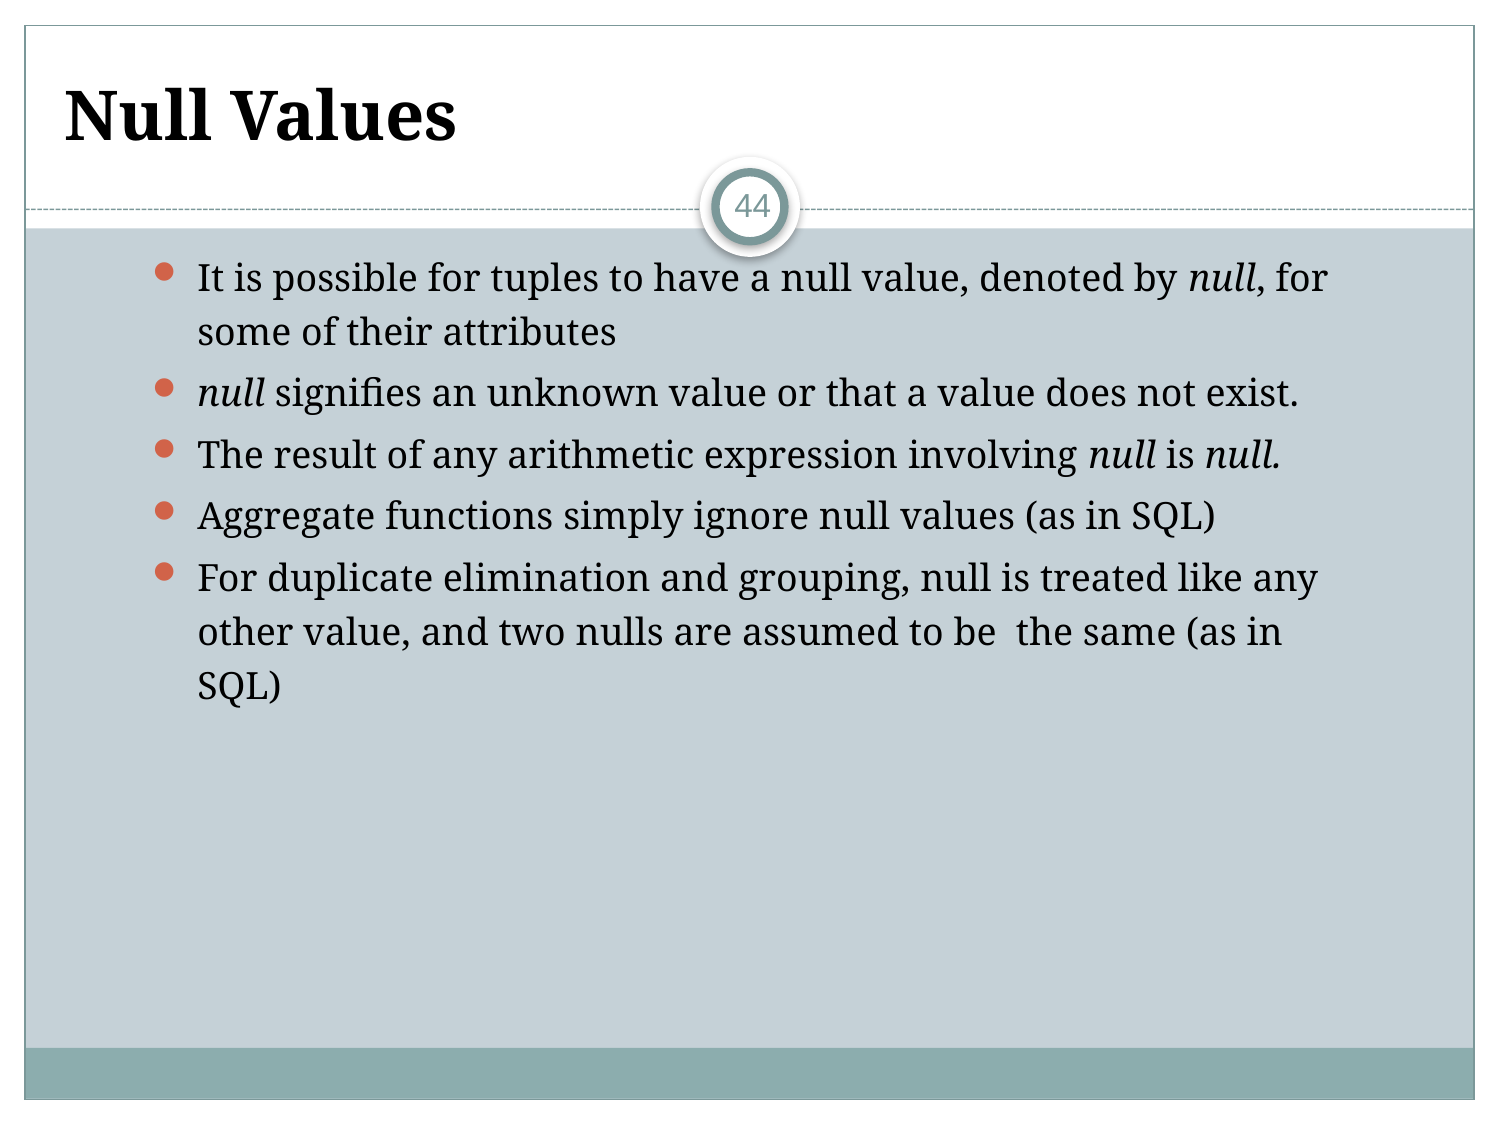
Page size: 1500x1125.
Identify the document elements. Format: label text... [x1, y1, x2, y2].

list It is possible for tuples to have a null value, denoted by null, for some of their attributes null signifies an unknown value or that a value does not exist. The result of any arithmetic expression involving null is null. Aggregate functions simply ignore null values (as in SQL) For duplicate elimination and grouping, null is treated like any other value, and two nulls are assumed to be the same (as in SQL) [137, 237, 1388, 1038]
title Null Values [49, 37, 1450, 162]
slide_number 44 [715, 168, 791, 241]
